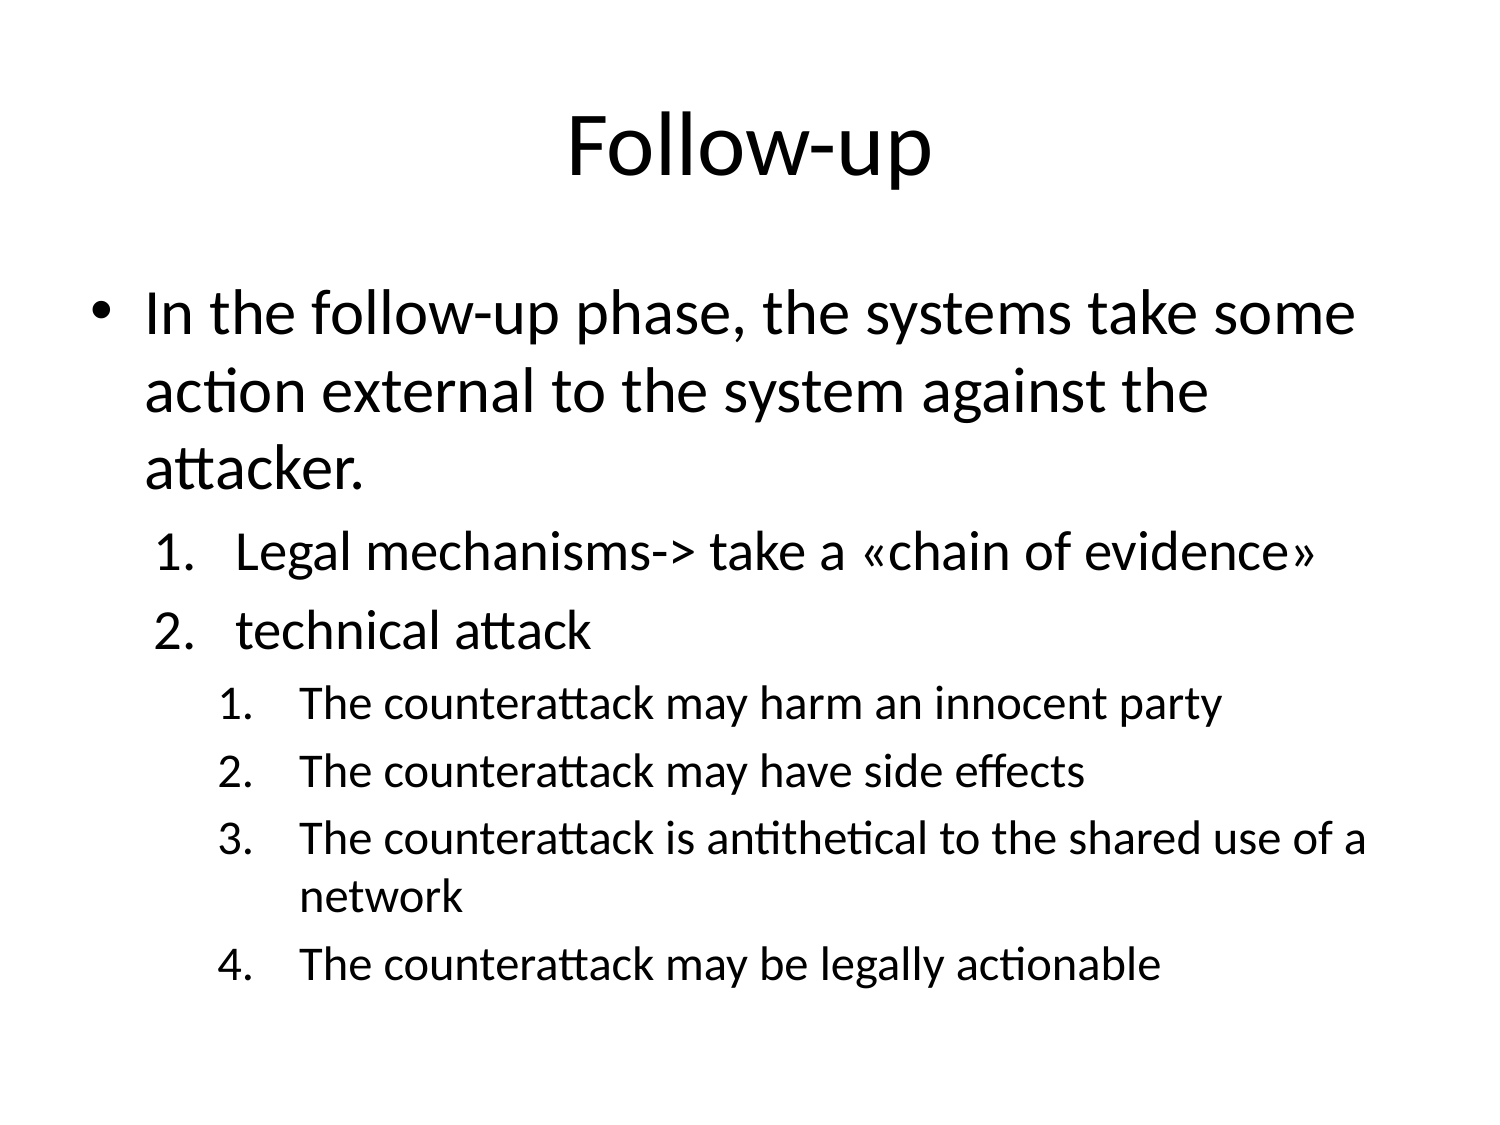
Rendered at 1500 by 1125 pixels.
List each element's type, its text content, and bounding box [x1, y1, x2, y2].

title Follow-up [75, 45, 1425, 233]
list In the follow-up phase, the systems take some action external to the system against the attacker. Legal mechanisms-> take a «chain of evidence» technical attack The counterattack may harm an innocent party The counterattack may have side effects The counterattack is antithetical to the shared use of a network The counterattack may be legally actionable [75, 262, 1425, 1005]
